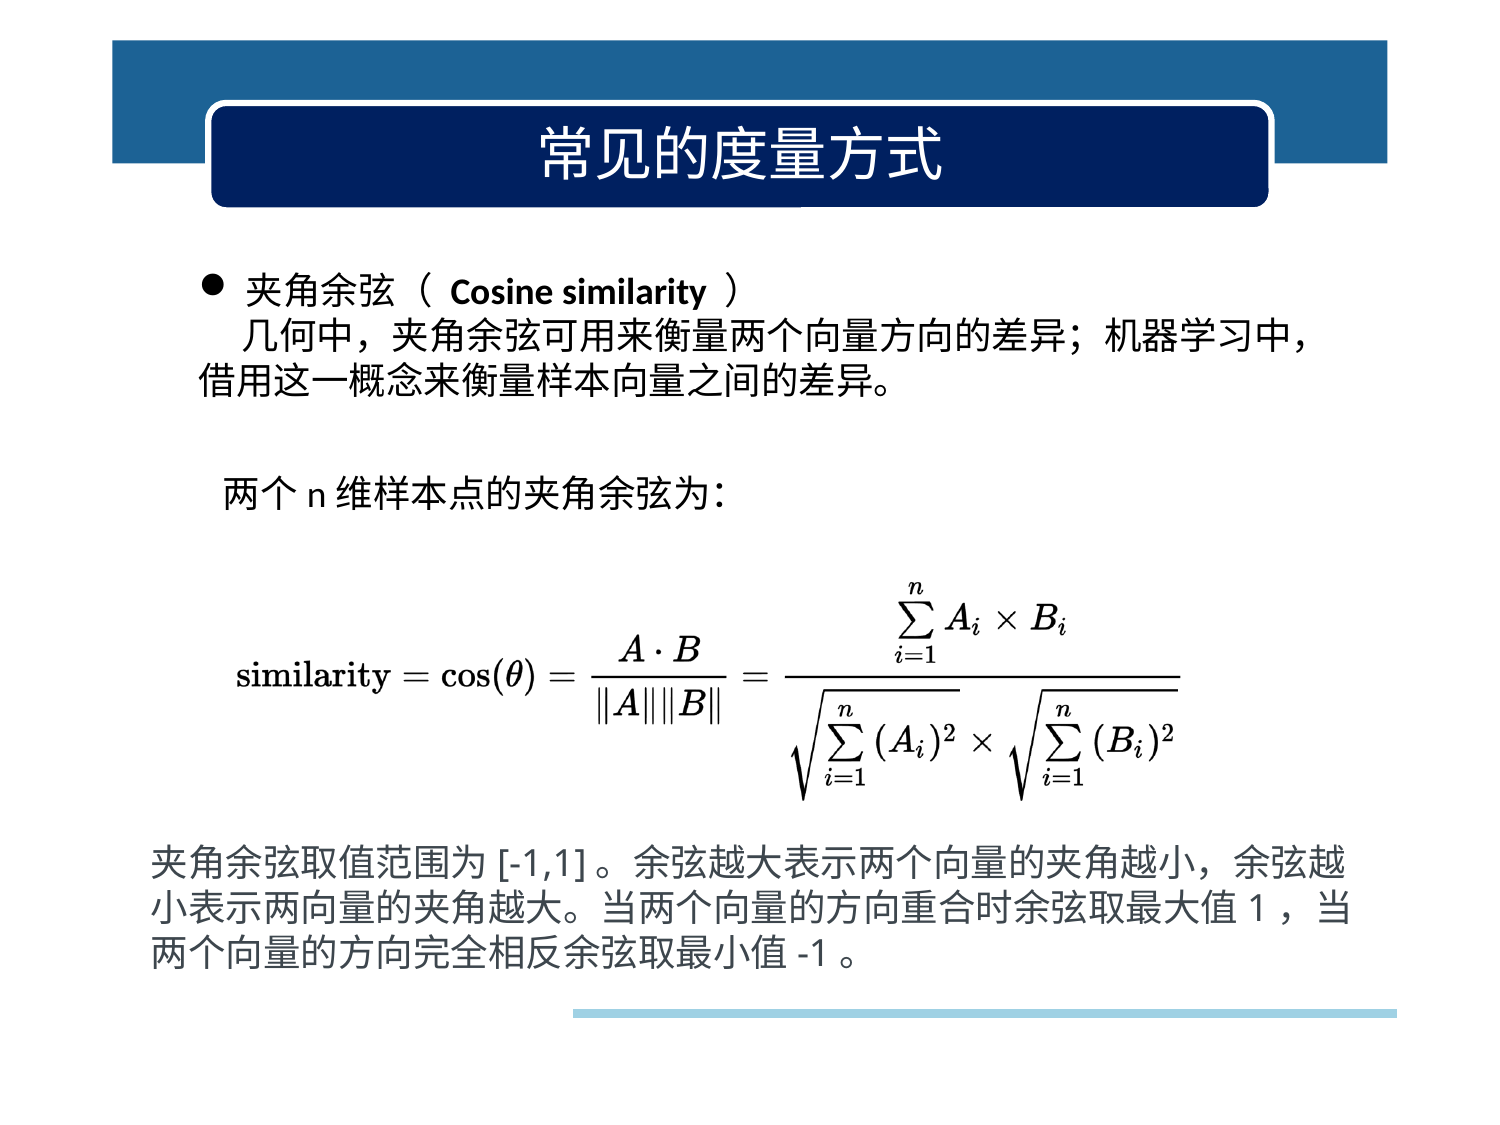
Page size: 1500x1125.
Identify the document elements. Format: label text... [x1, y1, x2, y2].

text_box 两个n维样本点的夹角余弦为： [208, 462, 1305, 523]
title 常见的度量方式 [208, 102, 1272, 211]
text_box 夹角余弦（ Cosine similarity ） 几何中，夹角余弦可用来衡量两个向量方向的差异；机器学习中，借用这一概念来衡量样本向量之间的差异。 [183, 259, 1341, 410]
text_box 夹角余弦取值范围为[-1,1]。余弦越大表示两个向量的夹角越小，余弦越小表示两向量的夹角越大。当两个向量的方向重合时余弦取最大值1，当两个向量的方向完全相反余弦取最小值-1。 [135, 831, 1388, 981]
picture [236, 575, 1184, 803]
